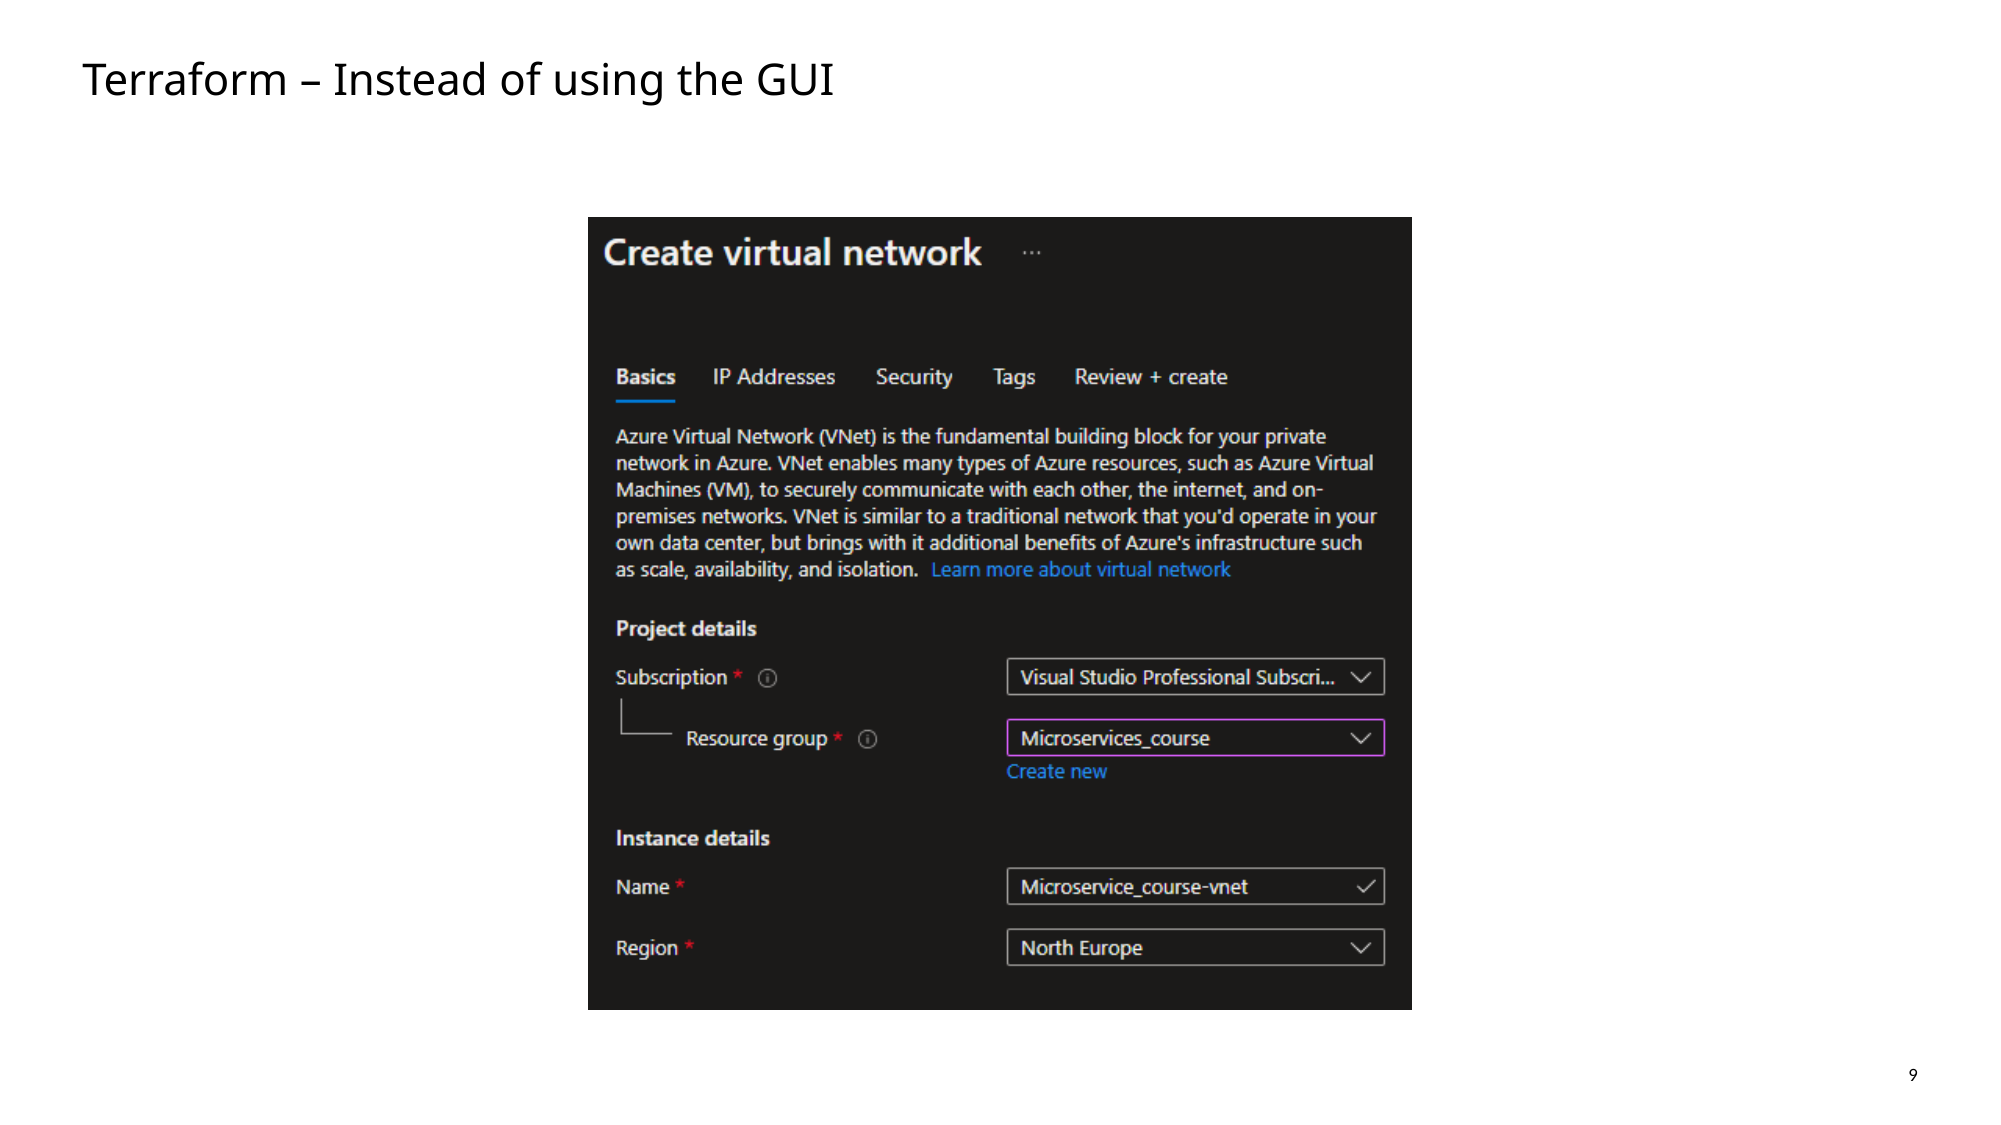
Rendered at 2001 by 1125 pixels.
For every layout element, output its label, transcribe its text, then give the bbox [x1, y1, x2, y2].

picture [587, 217, 1412, 1011]
title Terraform – Instead of using the GUI [82, 52, 1918, 167]
